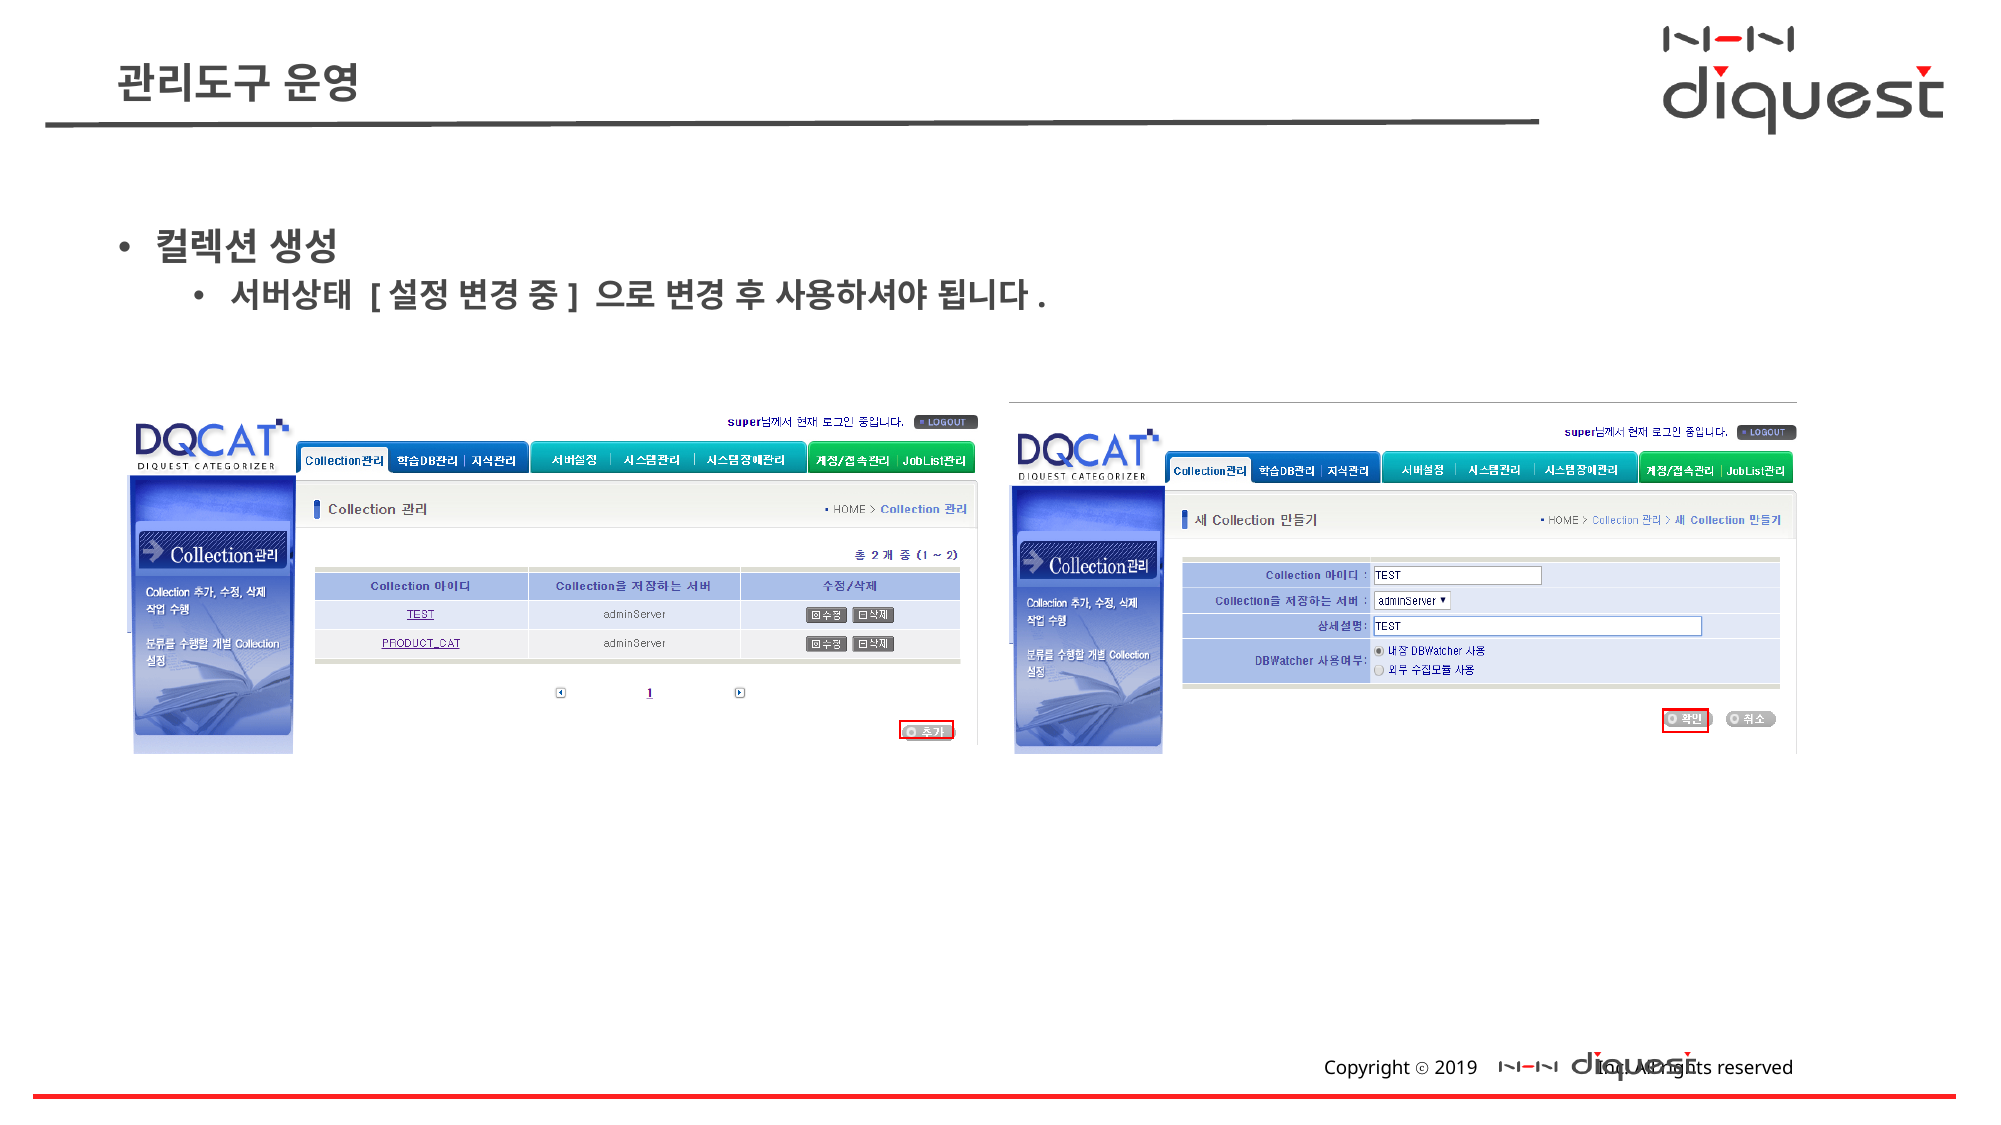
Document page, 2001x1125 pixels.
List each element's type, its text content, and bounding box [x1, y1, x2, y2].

list 컬렉션 생성 서버상태 [설정 변경 중] 으로 변경 후 사용하셔야 됩니다. [103, 220, 1829, 935]
title 관리도구 운영 [103, 55, 1179, 113]
picture [1499, 1048, 1696, 1081]
picture [1607, 0, 2000, 174]
picture [1009, 401, 1797, 754]
picture [127, 401, 978, 754]
